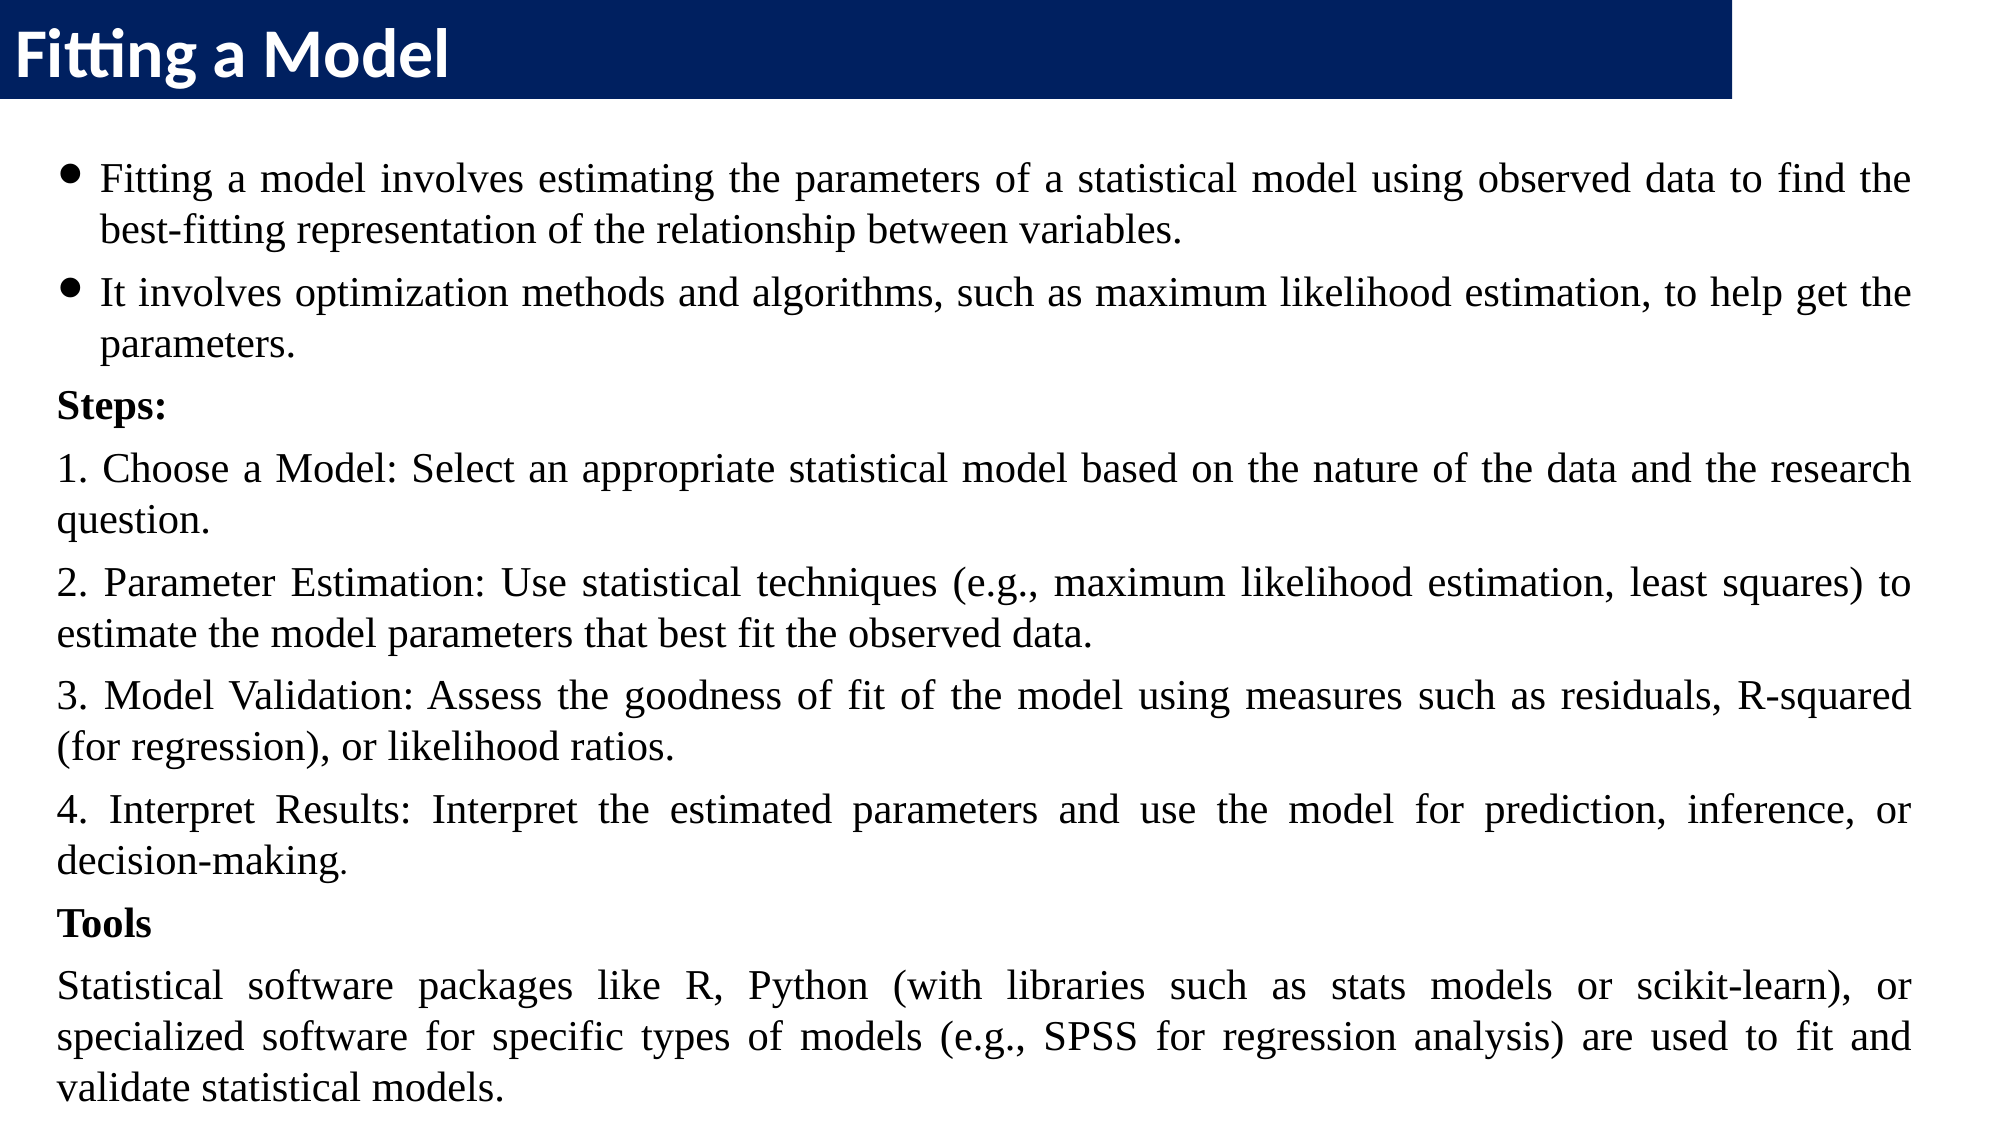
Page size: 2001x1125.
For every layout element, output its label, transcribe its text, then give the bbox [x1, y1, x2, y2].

text_box Fitting a Model [0, 0, 1733, 99]
list Fitting a model involves estimating the parameters of a statistical model using observed data to find the best-fitting representation of the relationship between variables. It involves optimization methods and algorithms, such as maximum likelihood estimation, to help get the parameters. Steps: 1. Choose a Model: Select an appropriate statistical model based on the nature of the data and the research question. 2. Parameter Estimation: Use statistical techniques (e.g., maximum likelihood estimation, least squares) to estimate the model parameters that best fit the observed data. 3. Model Validation: Assess the goodness of fit of the model using measures such as residuals, R-squared (for regression), or likelihood ratios. 4. Interpret Results: Interpret the estimated parameters and use the model for prediction, inference, or decision-making. Tools Statistical software packages like R, Python (with libraries such as stats models or scikit-learn), or specialized software for specific types of models (e.g., SPSS for regression analysis) are used to fit and validate statistical models. [29, 142, 1928, 1125]
